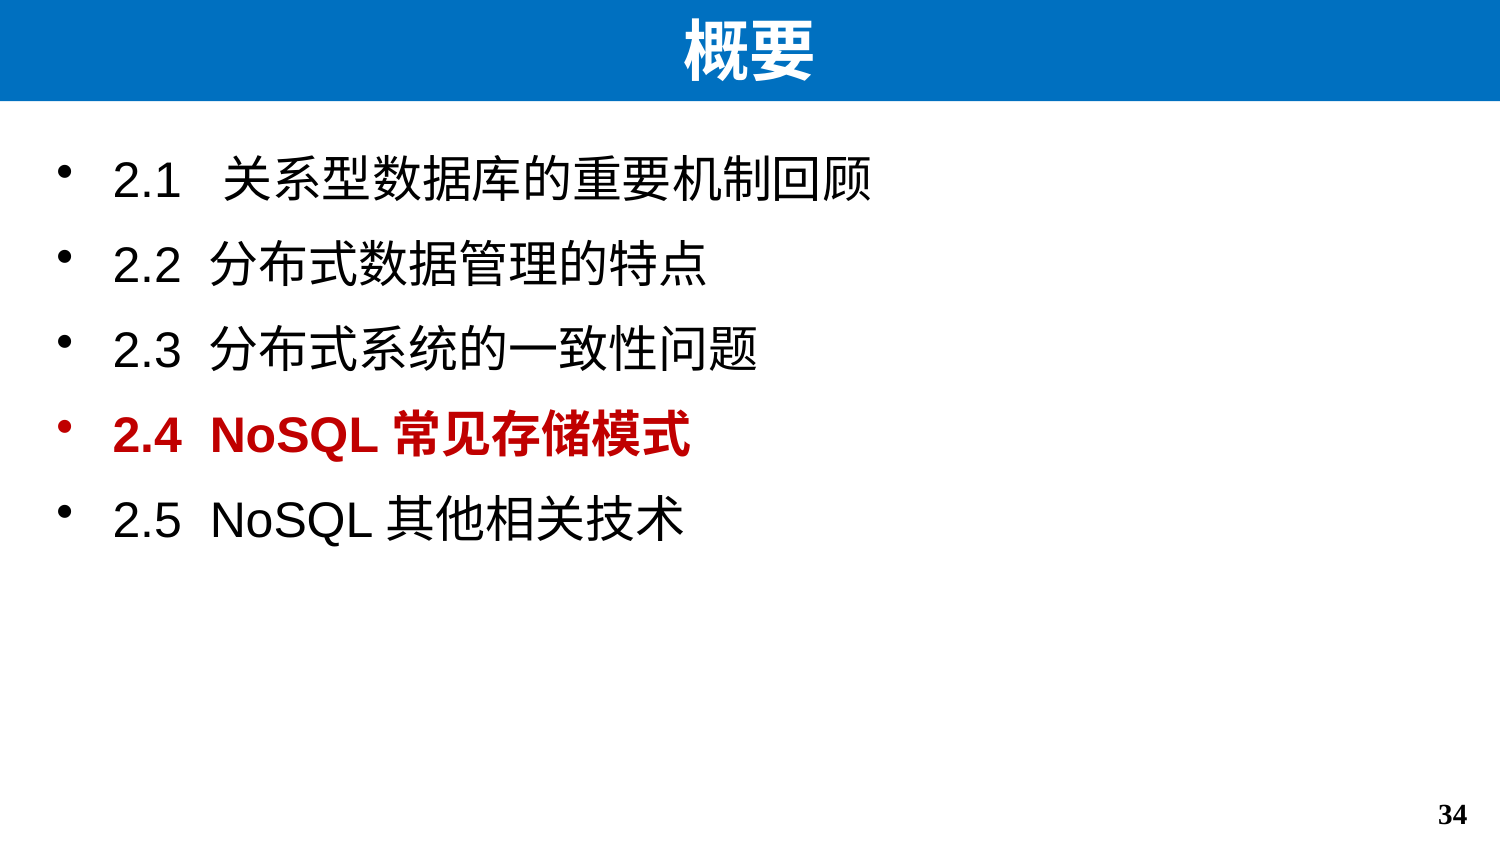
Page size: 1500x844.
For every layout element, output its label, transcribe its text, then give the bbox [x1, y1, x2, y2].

list 2.1 关系型数据库的重要机制回顾 2.2 分布式数据管理的特点 2.3 分布式系统的一致性问题 2.4 NoSQL常见存储模式 2.5 NoSQL其他相关技术 [41, 140, 1447, 765]
title 概要 [0, 0, 1500, 102]
